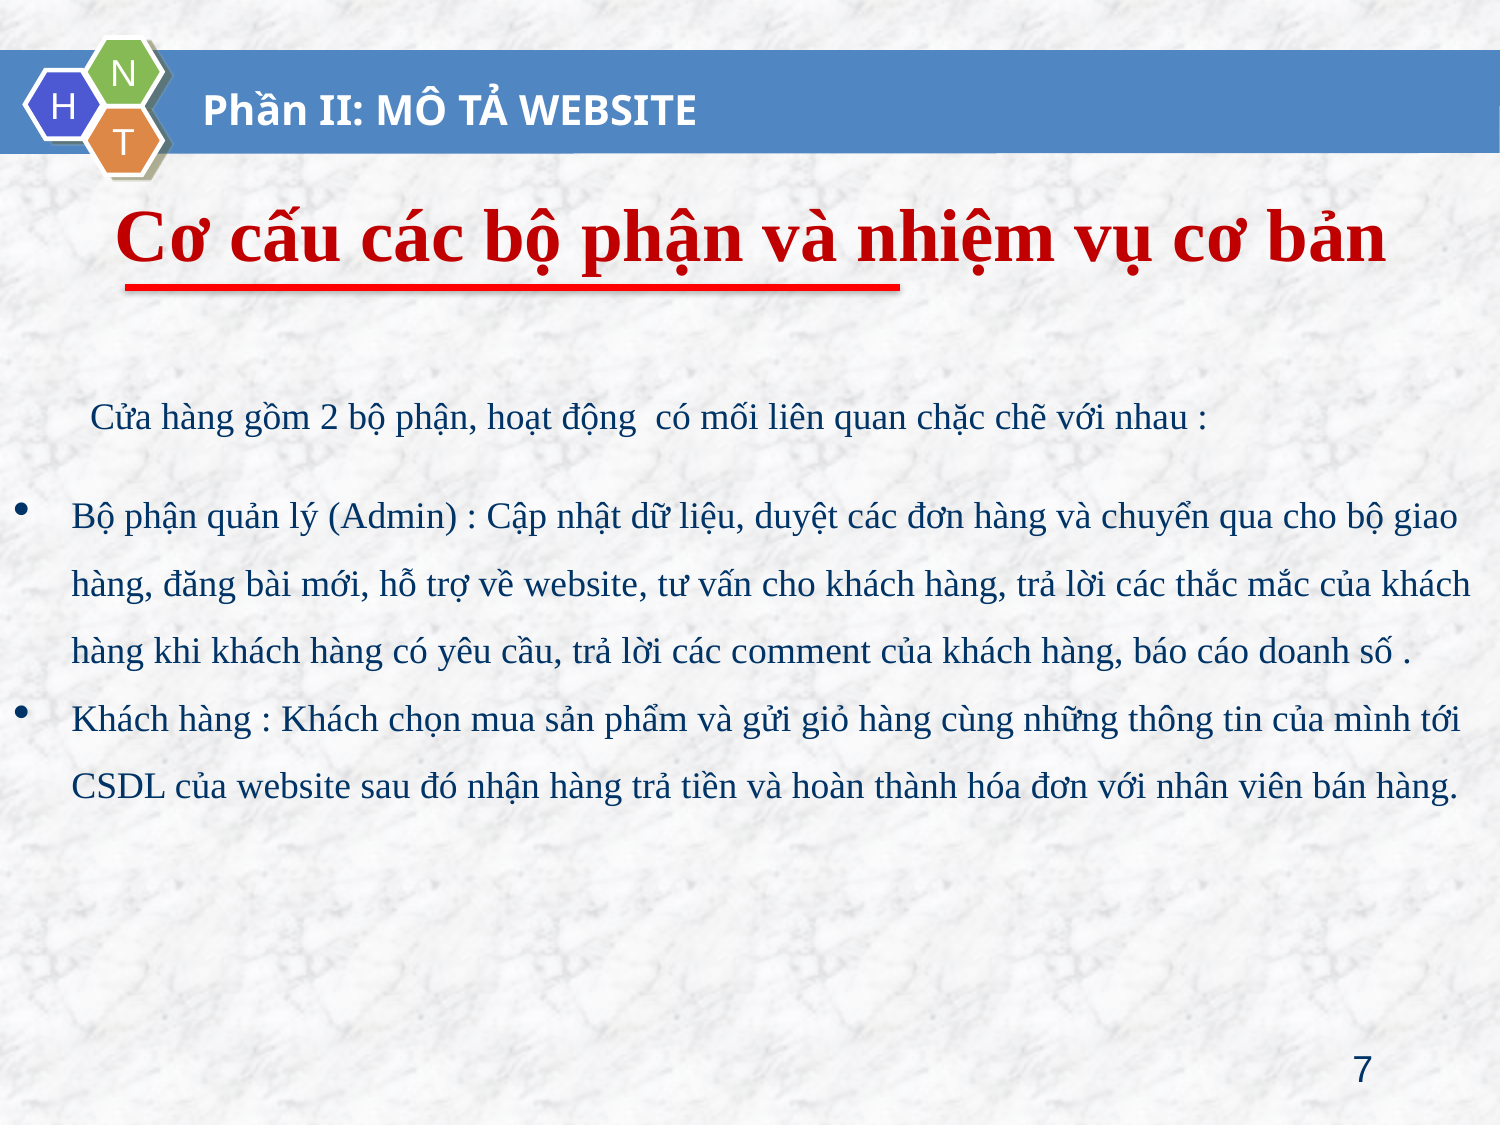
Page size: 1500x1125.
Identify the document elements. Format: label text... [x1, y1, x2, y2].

text_box Cơ cấu các bộ phận và nhiệm vụ cơ bản [99, 162, 1478, 300]
text_box Cửa hàng gồm 2 bộ phận, hoạt động có mối liên quan chặc chẽ với nhau : Bộ phận quản lý (Admin) : Cập nhật dữ liệu, duyệt các đơn hàng và chuyển qua cho bộ giao hàng, đăng bài mới, hỗ trợ về website, tư vấn cho khách hàng, trả lời các thắc mắc của khách hàng khi khách hàng có yêu cầu, trả lời các comment của khách hàng, báo cáo doanh số . Khách hàng : Khách chọn mua sản phẩm và gửi giỏ hàng cùng những thông tin của mình tới CSDL của website sau đó nhận hàng trả tiền và hoàn thành hóa đơn với nhân viên bán hàng. [0, 362, 1500, 814]
title Phần II: MÔ TẢ WEBSITE [187, 62, 1288, 155]
